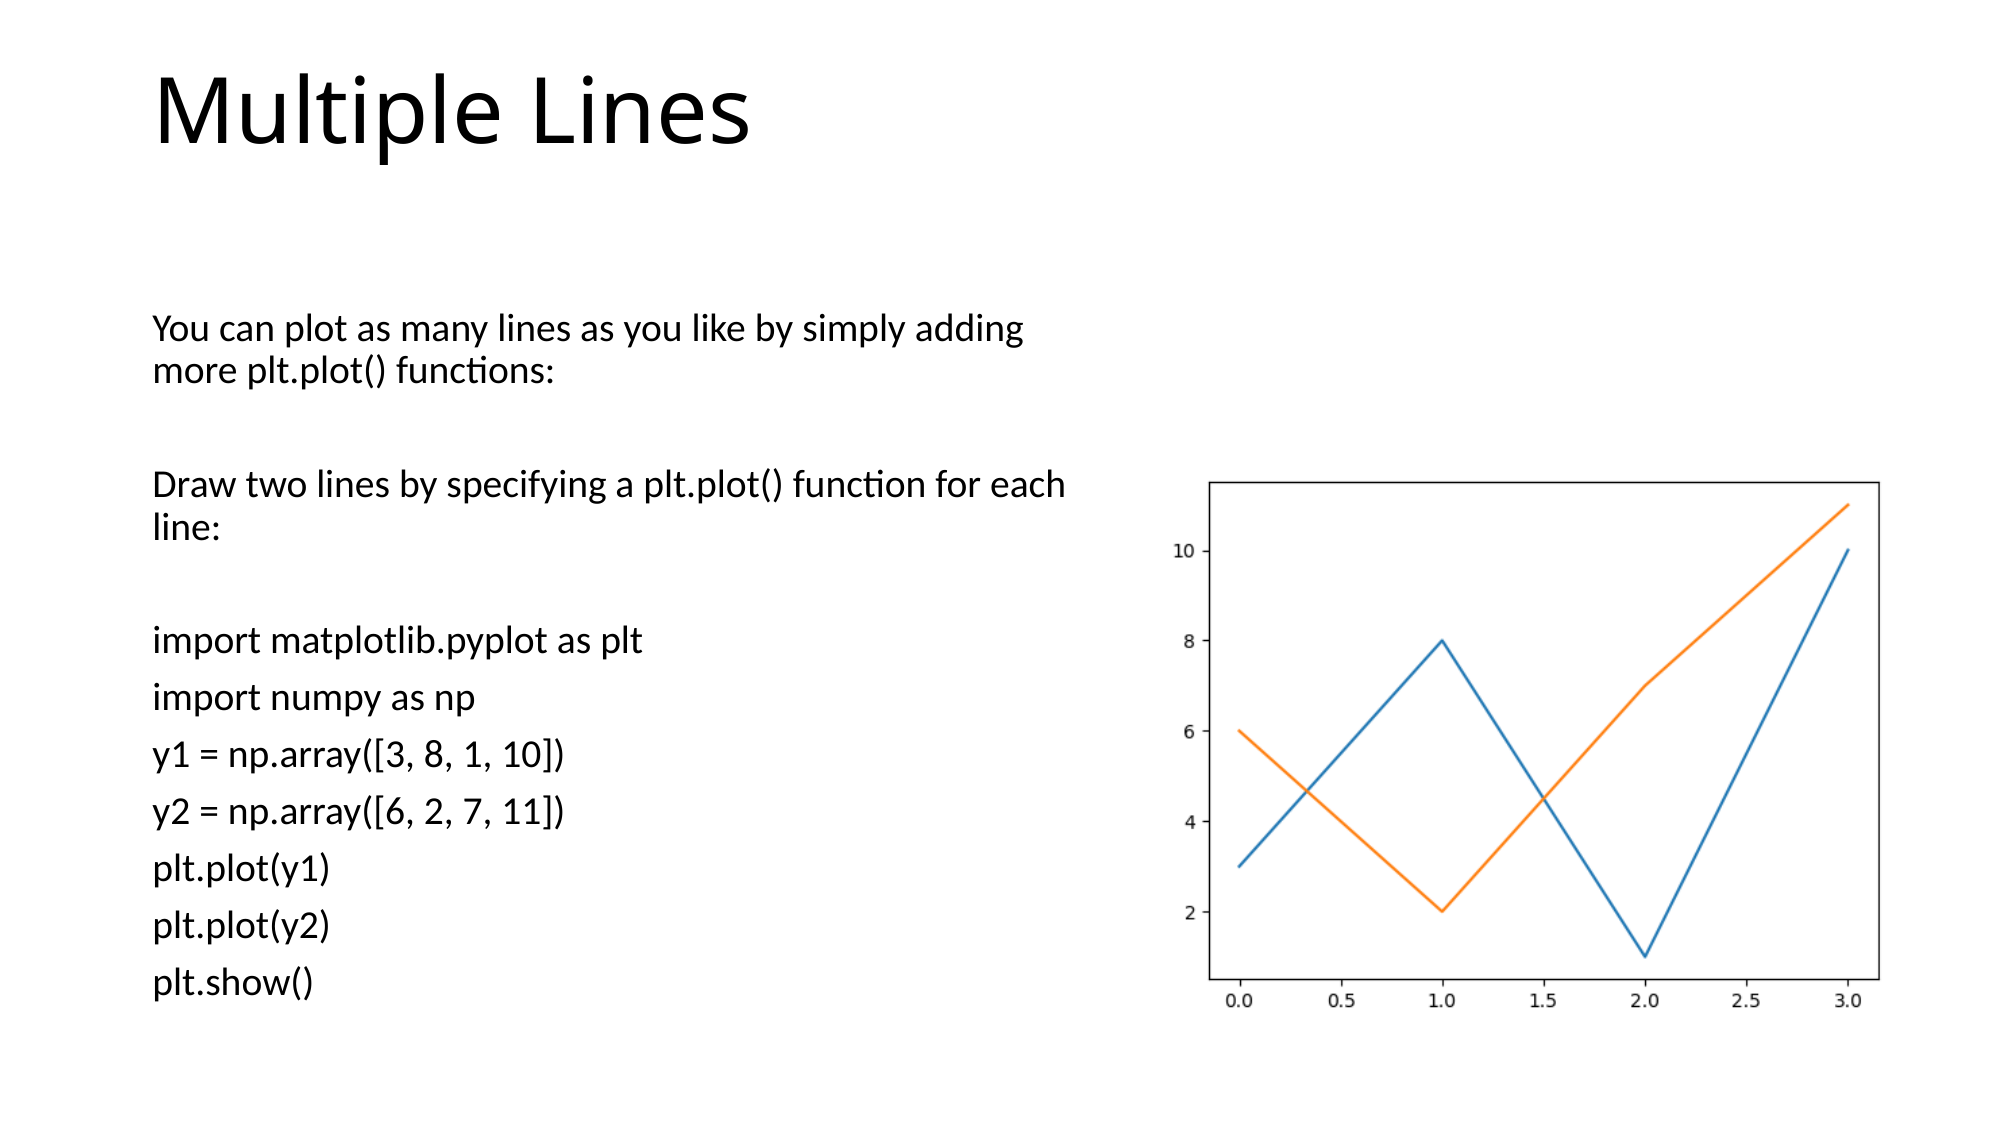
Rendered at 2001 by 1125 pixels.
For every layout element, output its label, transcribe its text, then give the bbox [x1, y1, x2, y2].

list You can plot as many lines as you like by simply adding more plt.plot() functions: Draw two lines by specifying a plt.plot() function for each line: import matplotlib.pyplot as plt import numpy as np y1 = np.array([3, 8, 1, 10]) y2 = np.array([6, 2, 7, 11]) plt.plot(y1) plt.plot(y2) plt.show() [137, 299, 1123, 1014]
picture [1100, 405, 1965, 1083]
title Multiple Lines [137, 59, 1863, 278]
